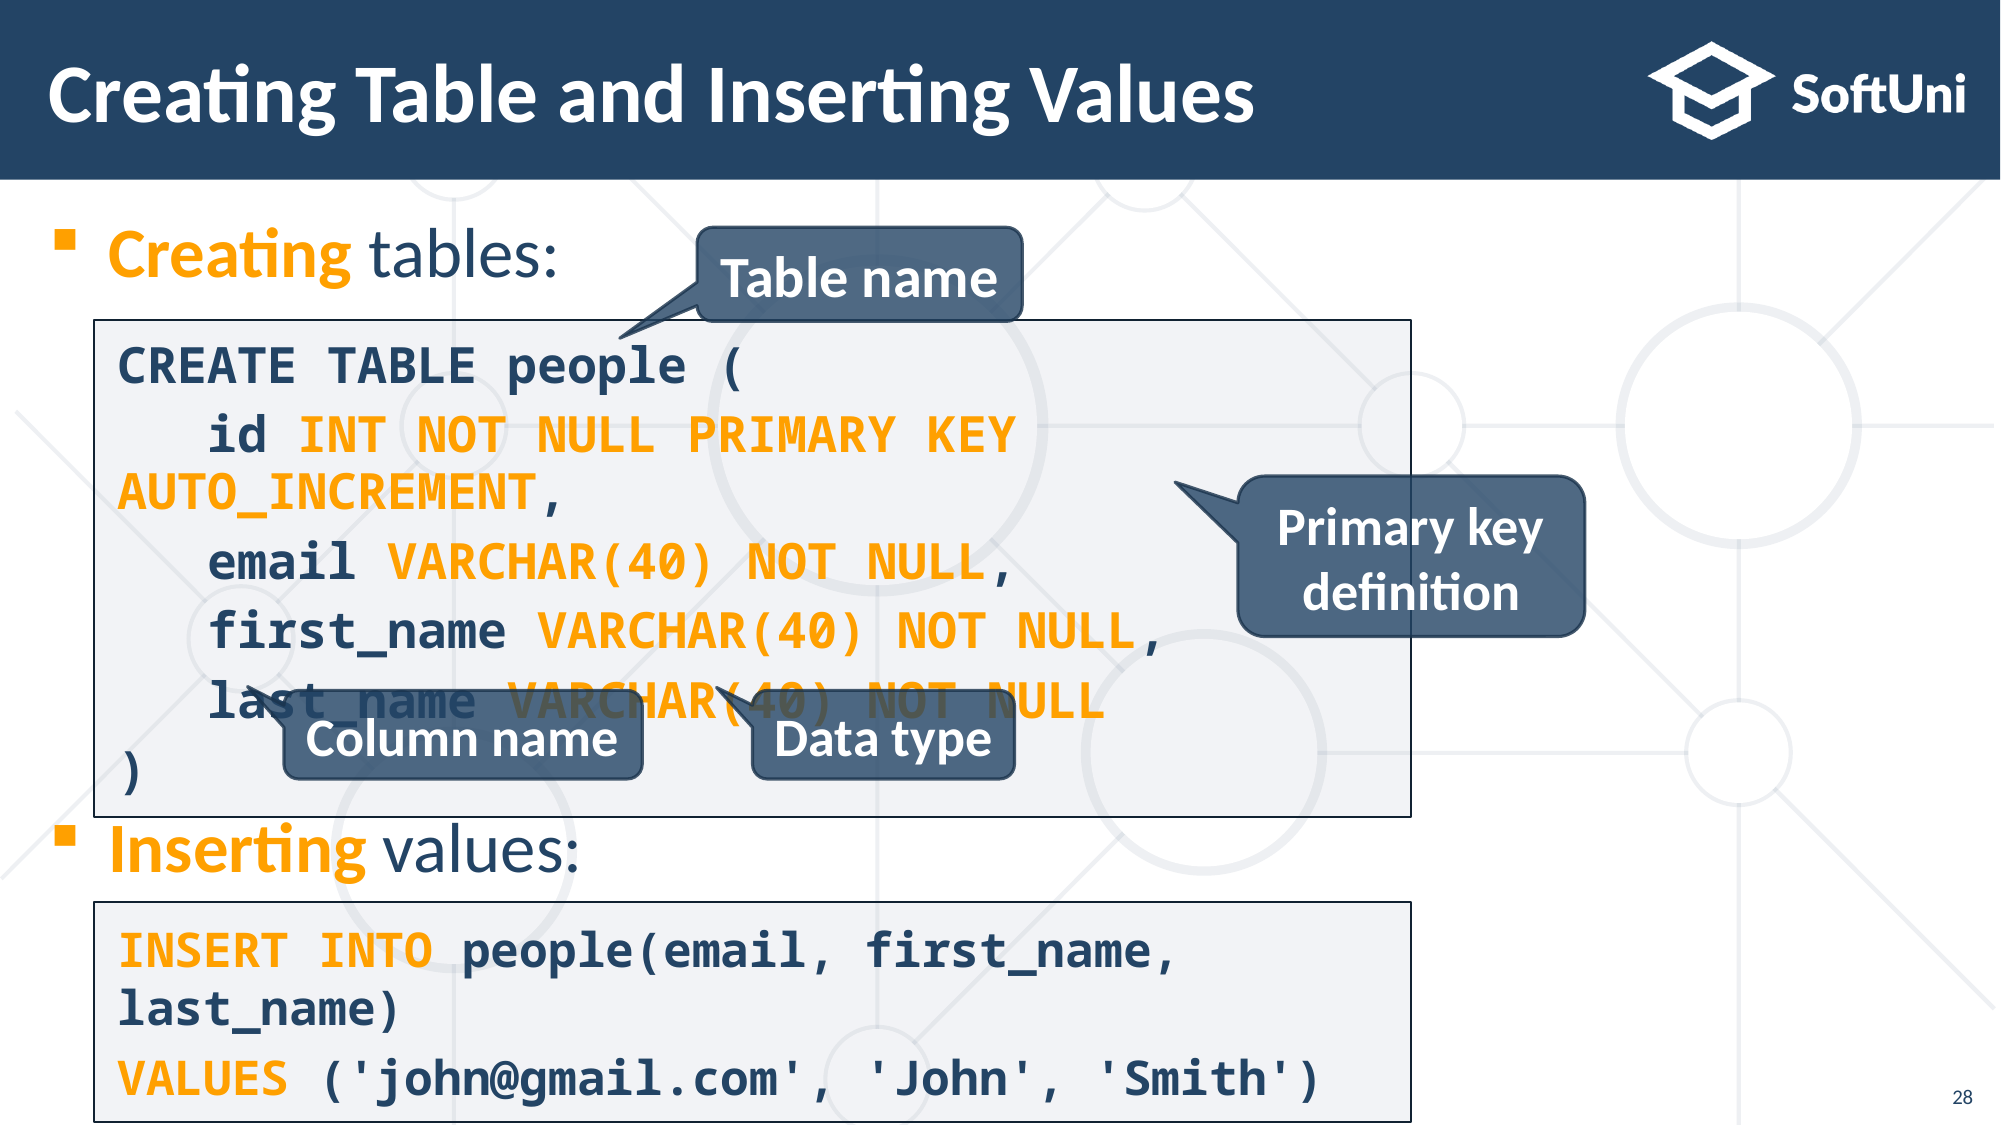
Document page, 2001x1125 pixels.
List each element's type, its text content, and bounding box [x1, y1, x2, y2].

text_box CREATE TABLE people ( id INT NOT NULL PRIMARY KEY AUTO_INCREMENT, email VARCHAR(40) NOT NULL, first_name VARCHAR(40) NOT NULL, last_name VARCHAR(40) NOT NULL ) [93, 320, 1412, 817]
text_box Column name [245, 684, 645, 782]
text_box Table name [617, 225, 1025, 341]
text_box Data type [714, 685, 1017, 782]
text_box Primary key definition [1173, 473, 1587, 639]
title Creating Table and Inserting Values [31, 16, 1625, 162]
text_box INSERT INTO people(email, first_name, last_name) VALUES ('john@gmail.com', 'John', 'Smith') [93, 902, 1412, 1123]
slide_number 28 [1927, 1067, 1989, 1117]
list Creating tables: Inserting values: [31, 196, 1970, 1104]
